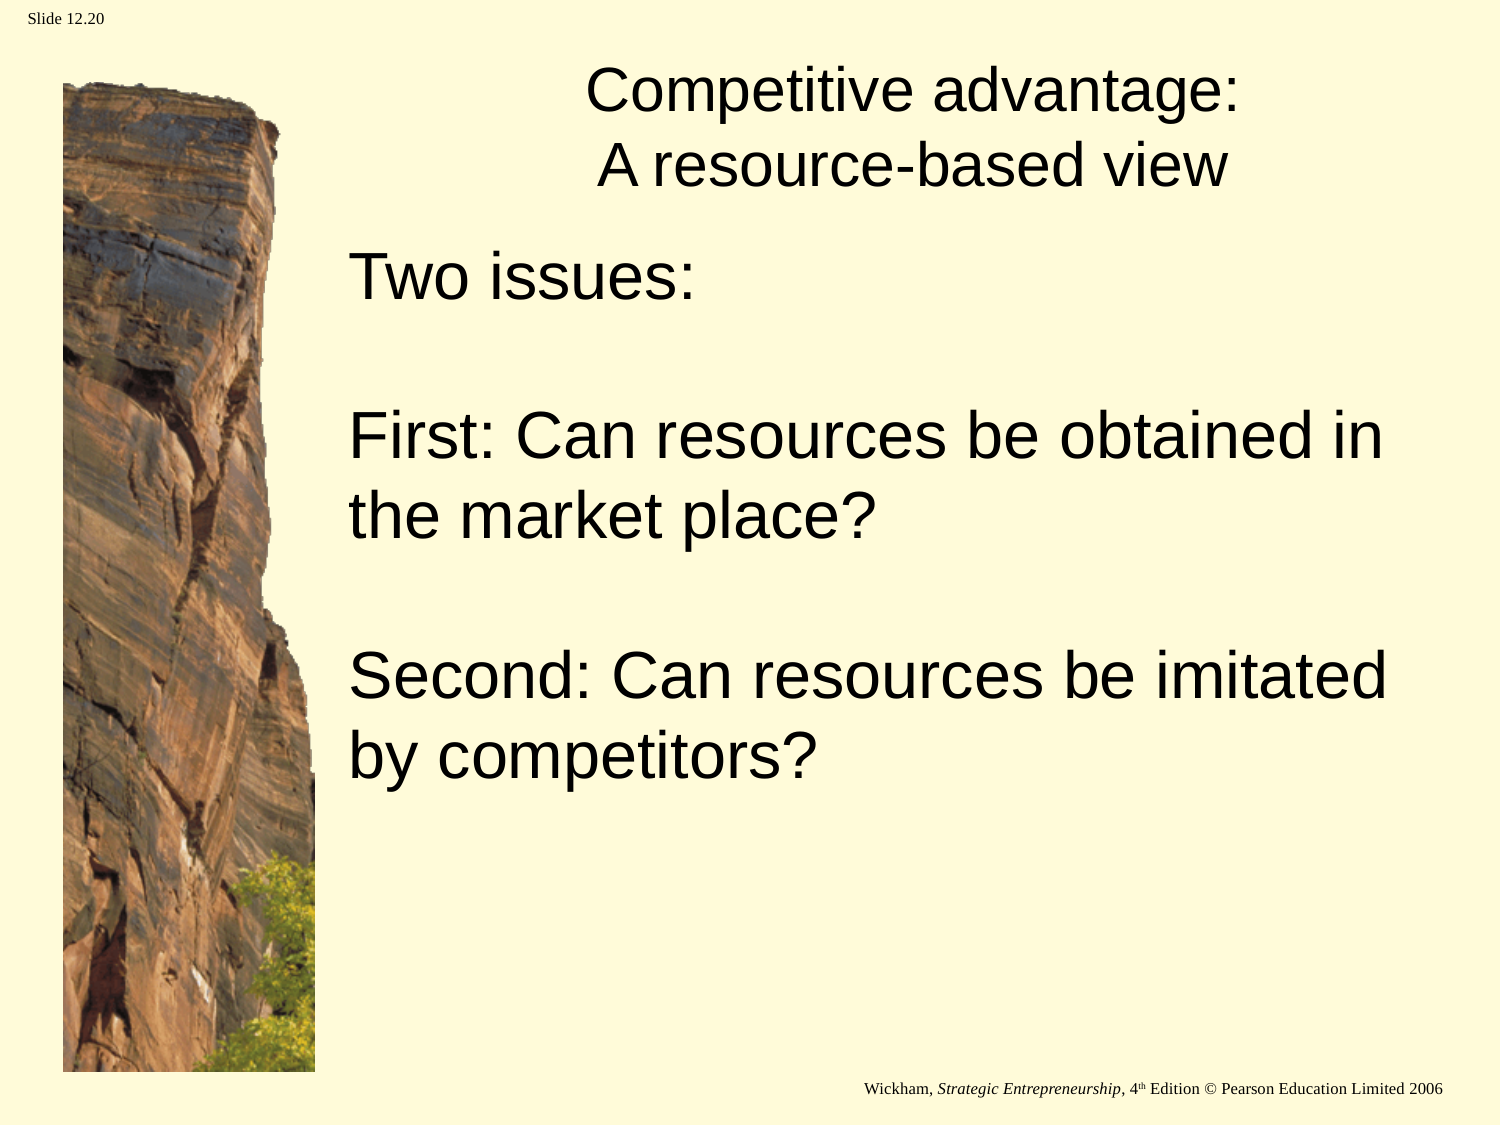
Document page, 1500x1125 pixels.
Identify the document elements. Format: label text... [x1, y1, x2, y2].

picture [63, 82, 315, 1072]
text_box Two issues: First: Can resources be obtained in the market place? Second: Can resources be imitated by competitors? [333, 224, 1420, 800]
text_box Competitive advantage: A resource-based view [451, 41, 1375, 207]
